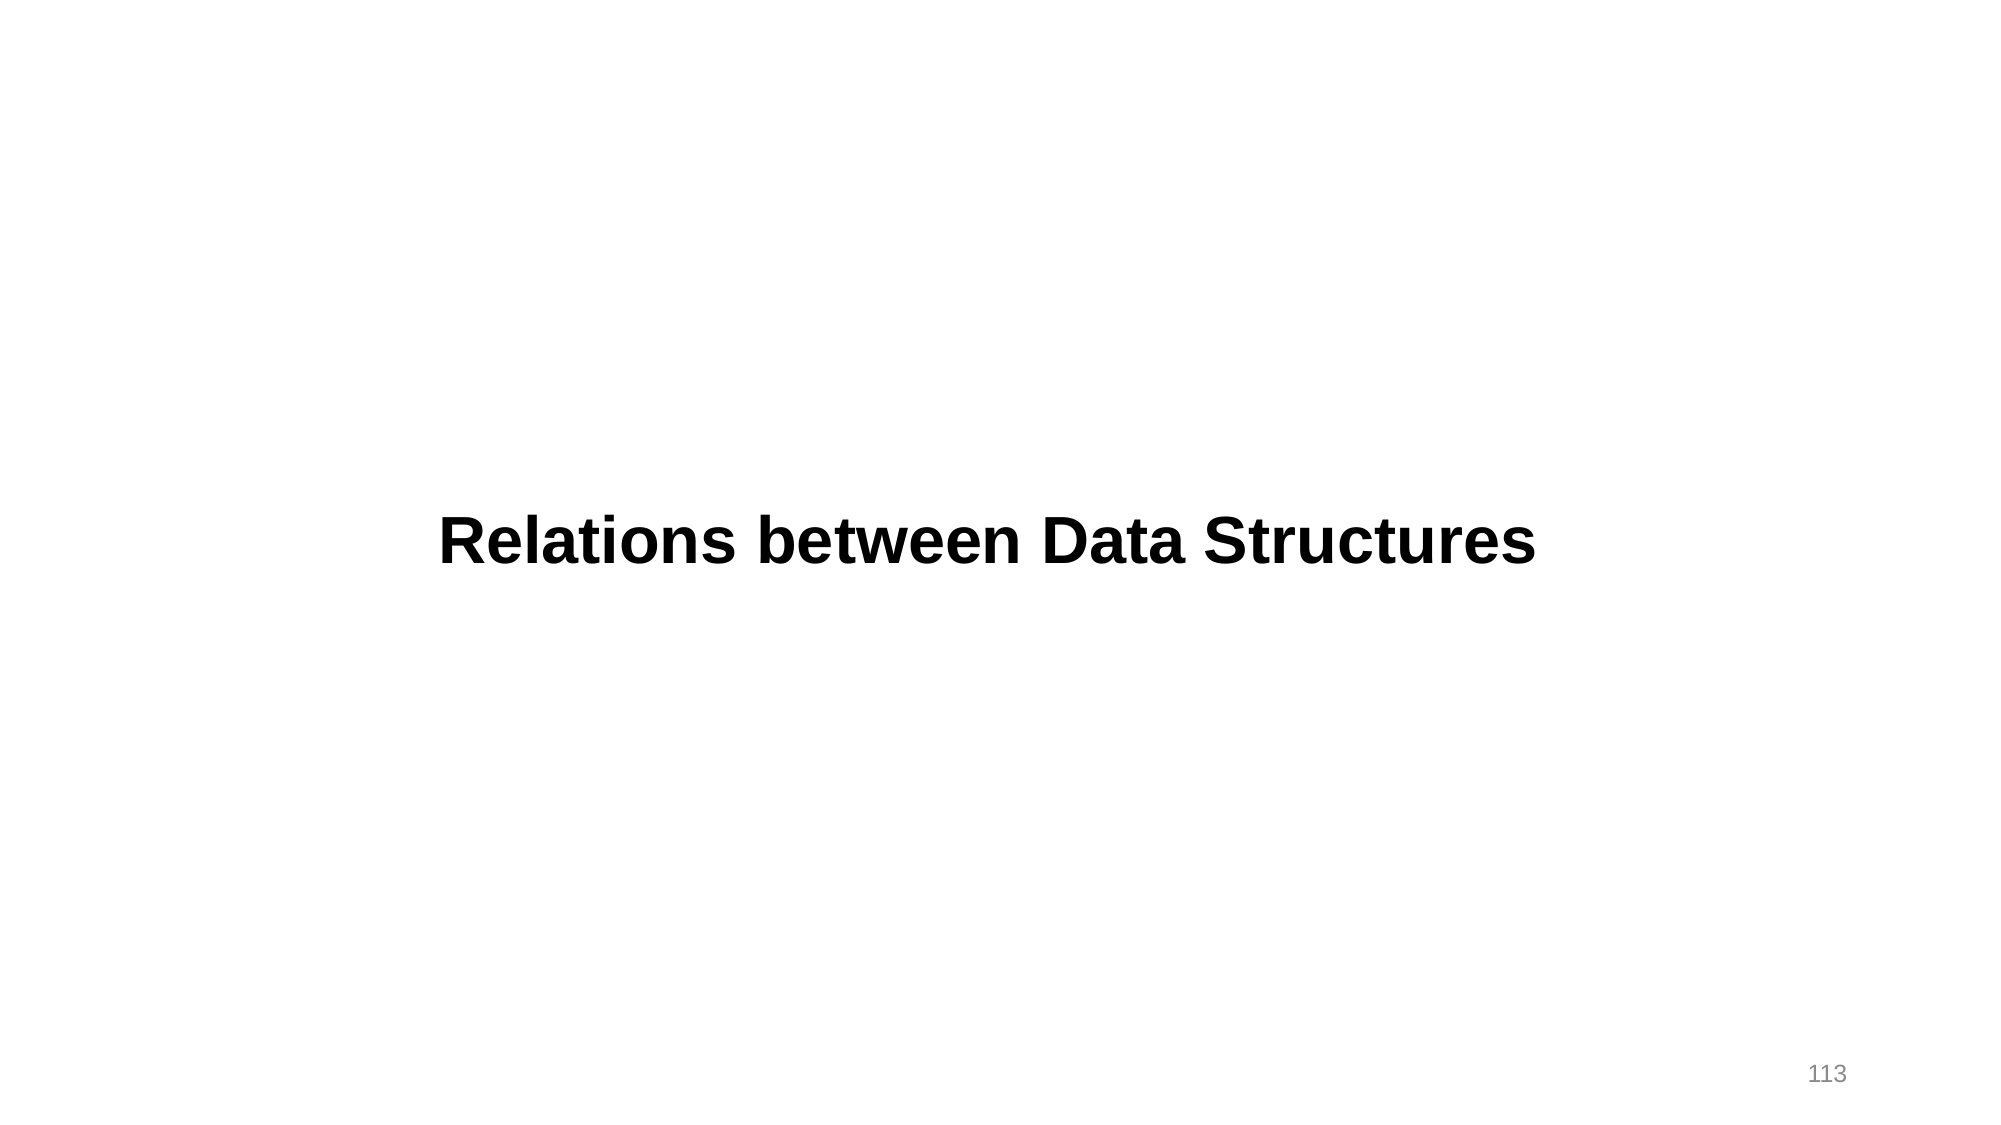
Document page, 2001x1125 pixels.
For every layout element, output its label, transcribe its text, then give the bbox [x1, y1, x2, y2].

text_box Relations between Data Structures [329, 498, 1647, 627]
slide_number 113 [1412, 1042, 1863, 1103]
